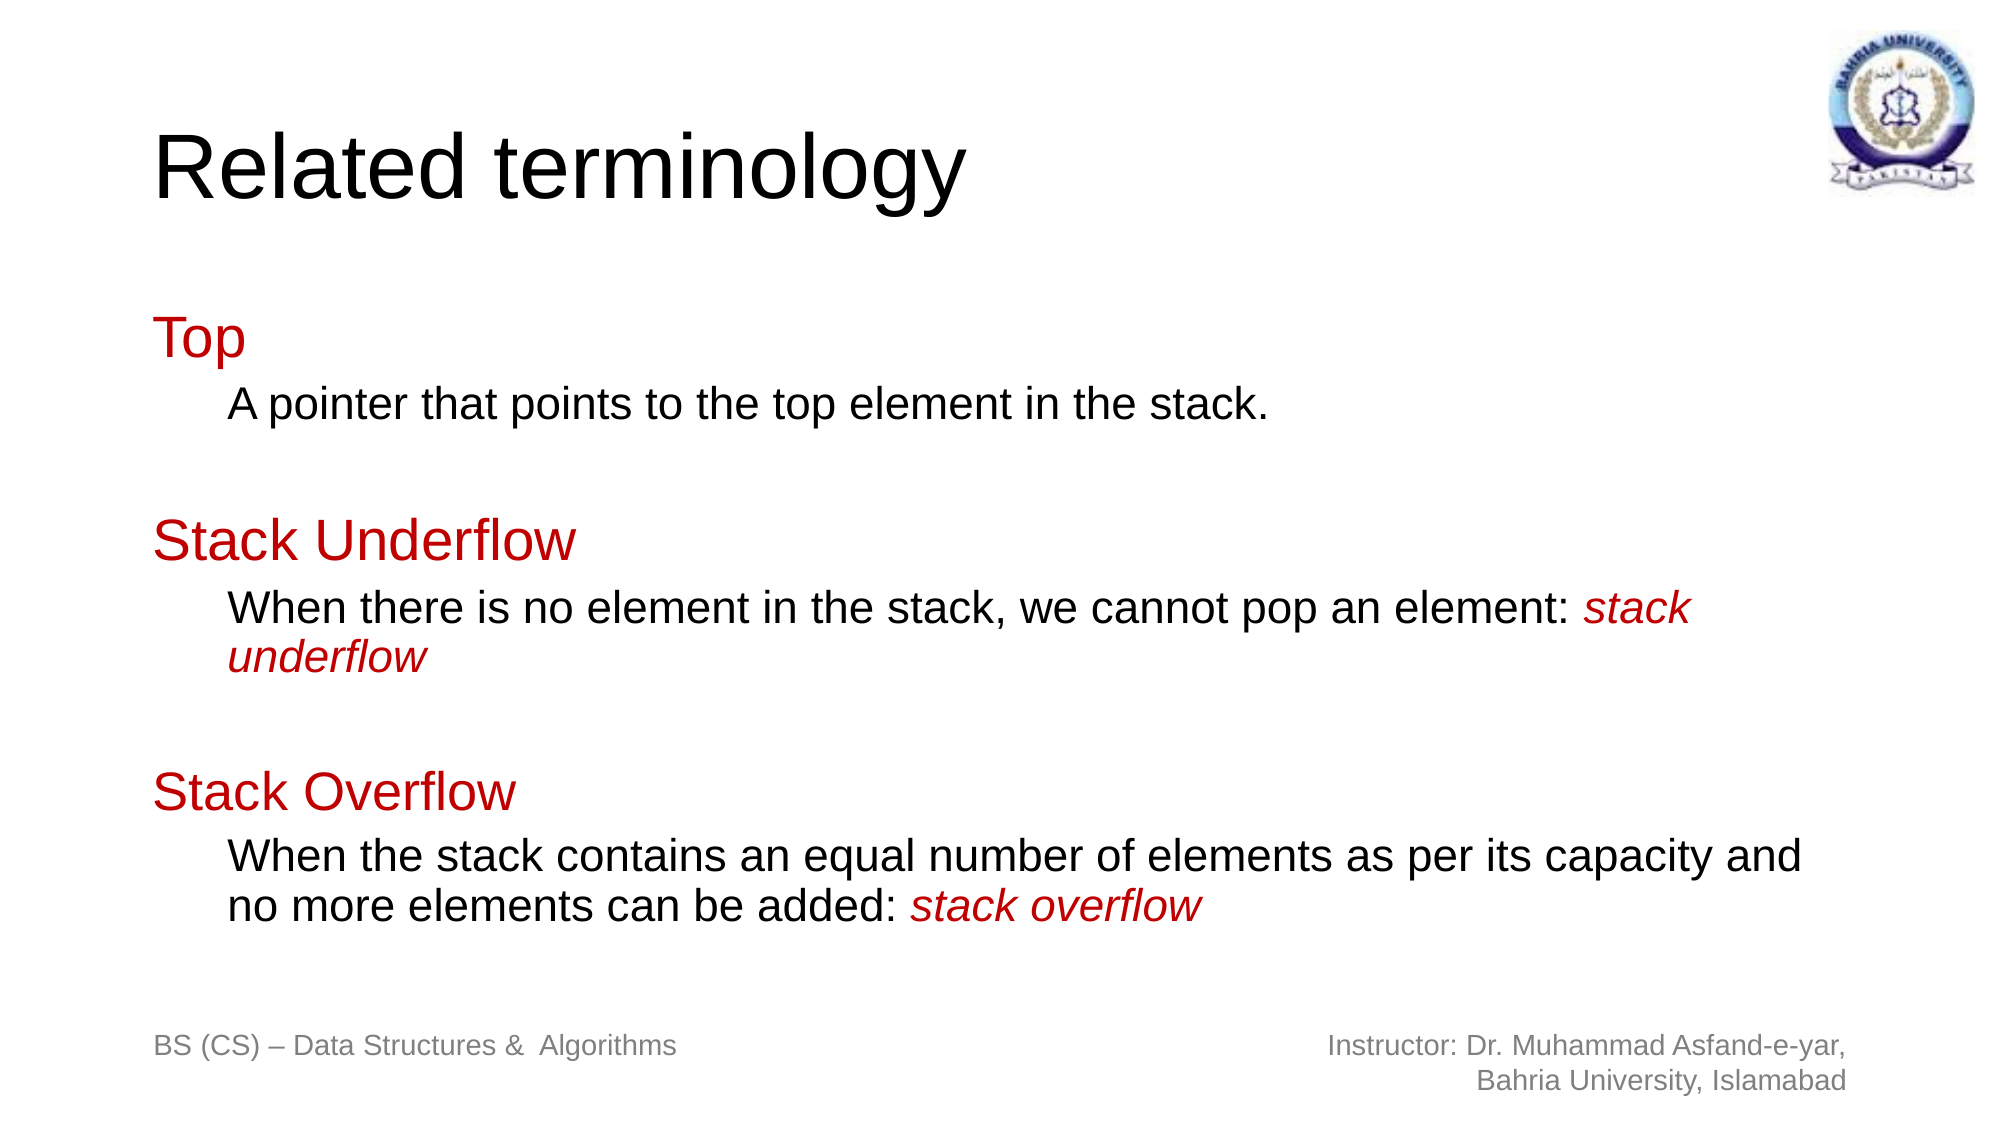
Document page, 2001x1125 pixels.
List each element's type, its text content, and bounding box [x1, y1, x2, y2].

picture [1828, 30, 1977, 197]
list Top A pointer that points to the top element in the stack. Stack Underflow When there is no element in the stack, we cannot pop an element: stack underflow Stack Overflow When the stack contains an equal number of elements as per its capacity and no more elements can be added: stack overflow [137, 299, 1863, 1014]
title Related terminology [137, 59, 1863, 278]
